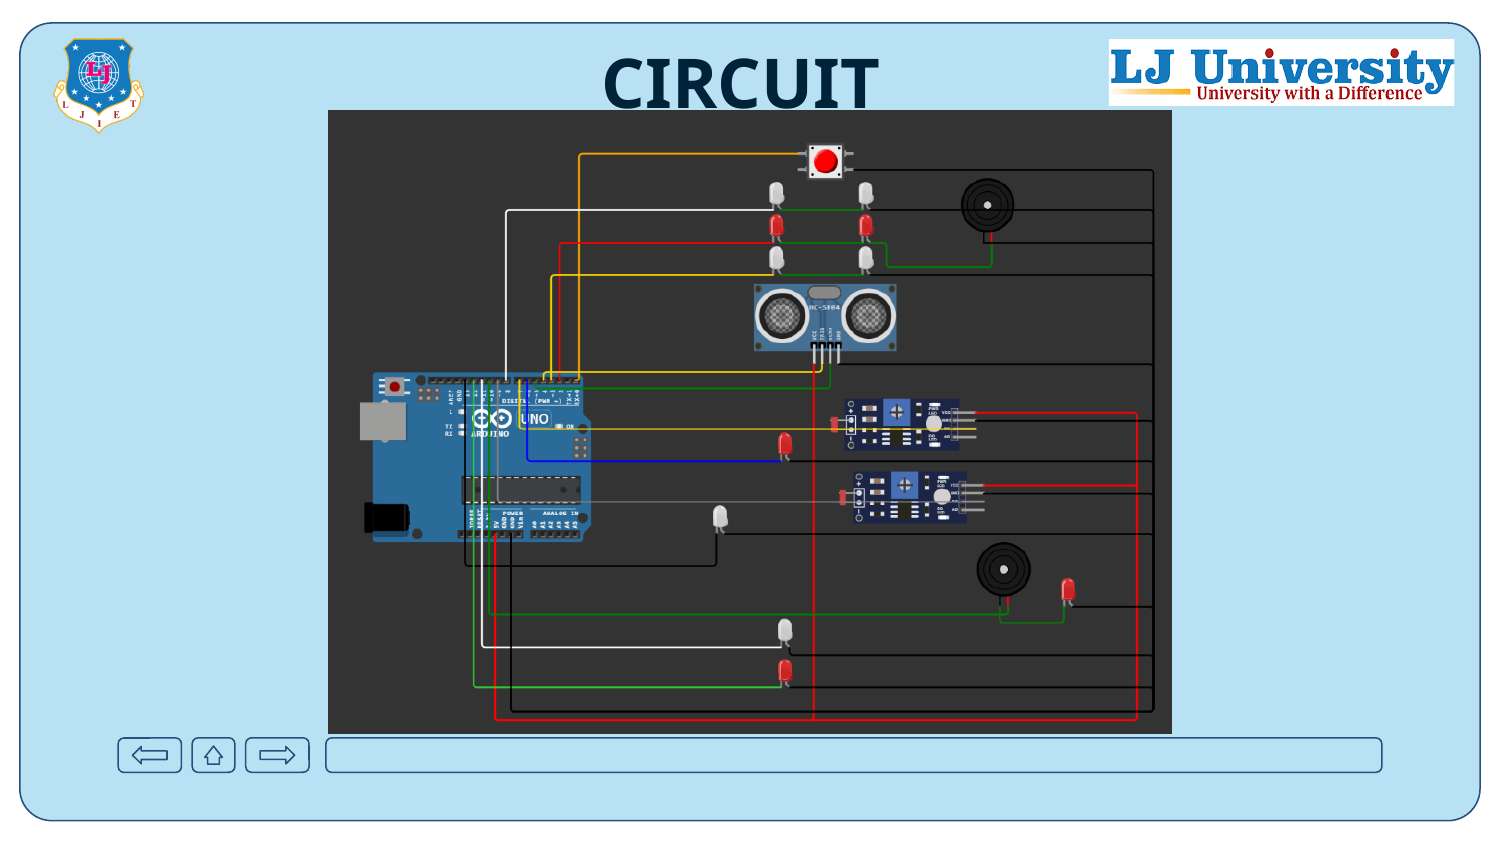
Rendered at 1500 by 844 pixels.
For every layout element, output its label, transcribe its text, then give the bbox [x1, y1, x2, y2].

title CIRCUIT [118, 25, 1382, 120]
picture [53, 38, 144, 134]
picture [328, 110, 1172, 734]
picture [1108, 38, 1455, 106]
